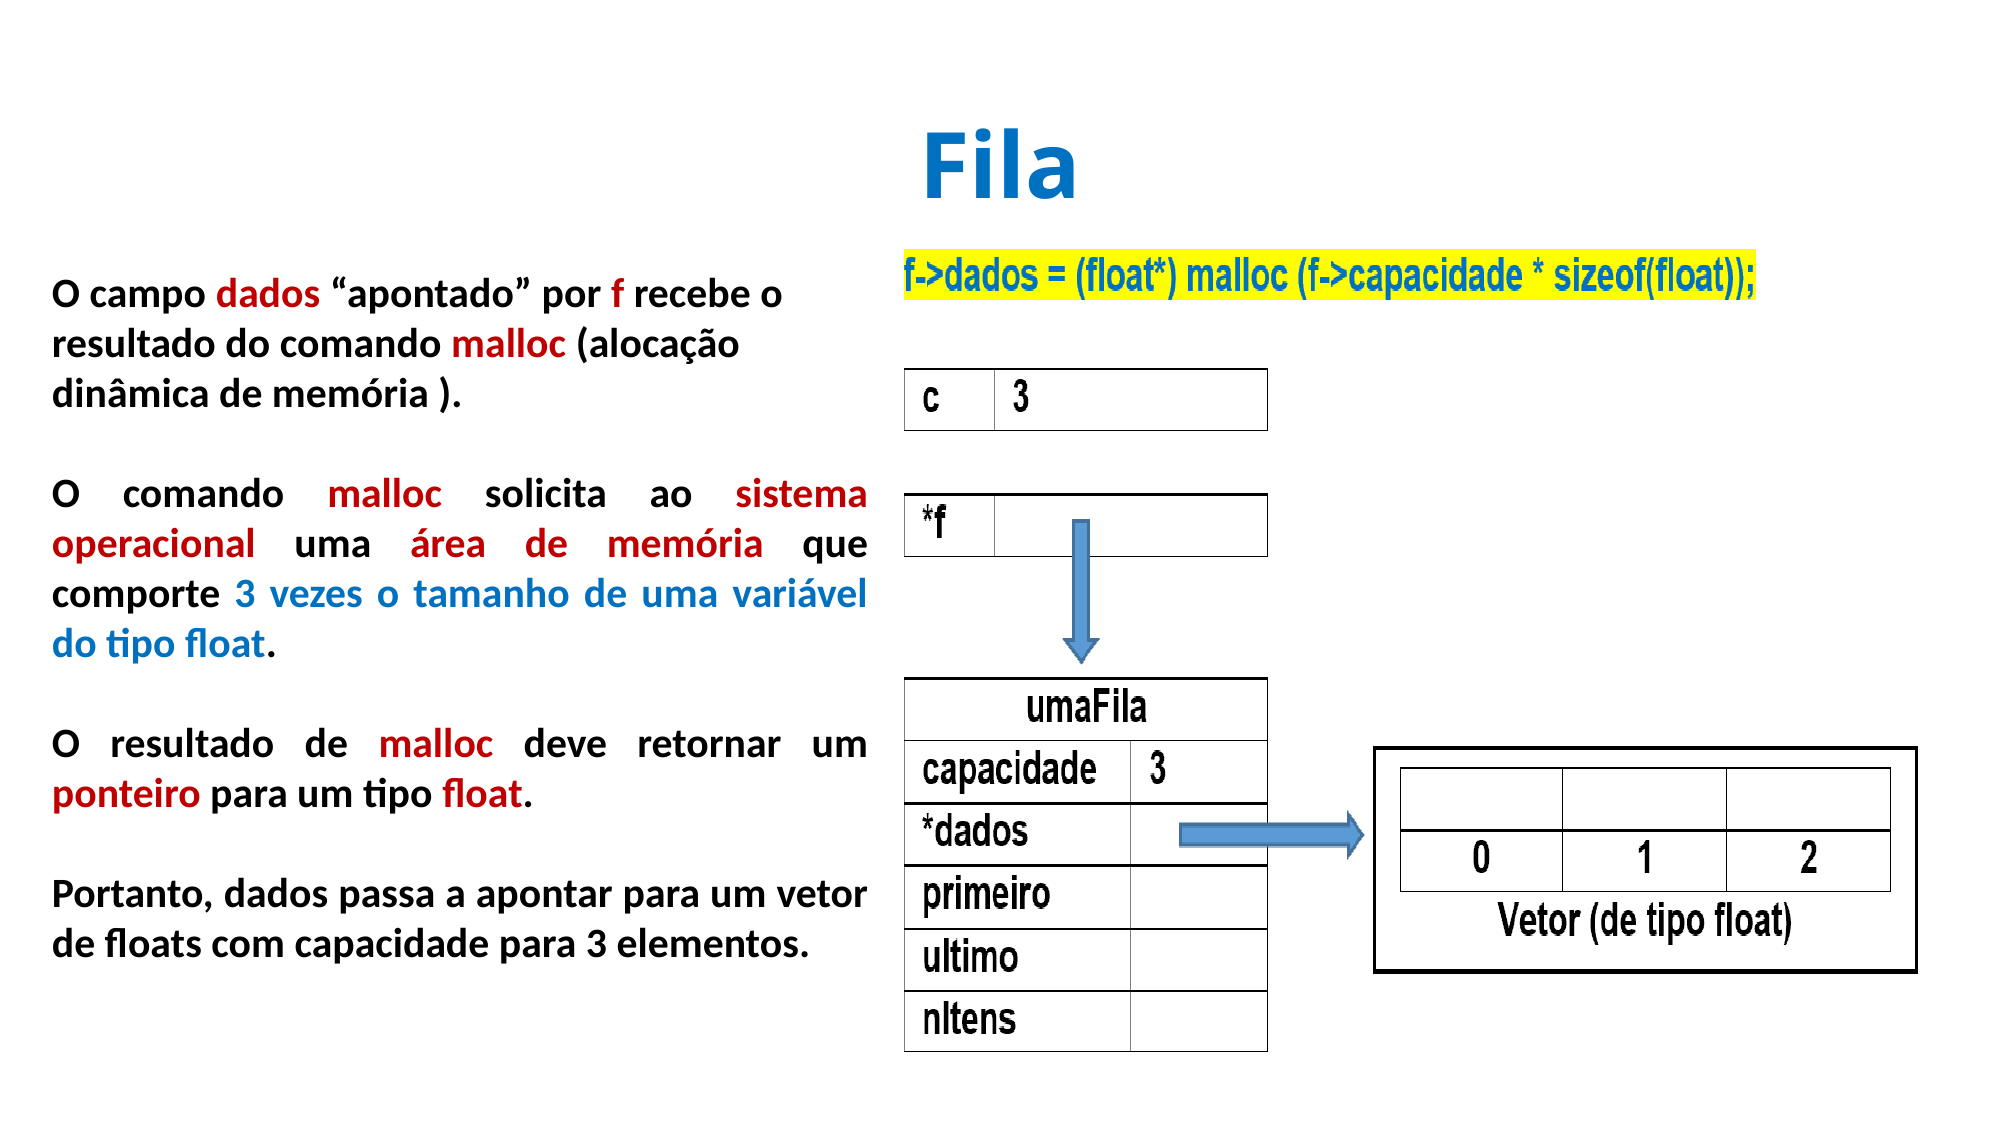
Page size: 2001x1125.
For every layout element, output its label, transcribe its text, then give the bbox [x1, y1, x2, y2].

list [882, 233, 1921, 1090]
text_box O campo dados “apontado” por f recebe o resultado do comando malloc (alocação dinâmica de memória ). O comando malloc solicita ao sistema operacional uma área de memória que comporte 3 vezes o tamanho de uma variável do tipo float. O resultado de malloc deve retornar um ponteiro para um tipo float. Portanto, dados passa a apontar para um vetor de floats com capacidade para 3 elementos. [37, 258, 882, 974]
title Fila [137, 59, 1863, 258]
